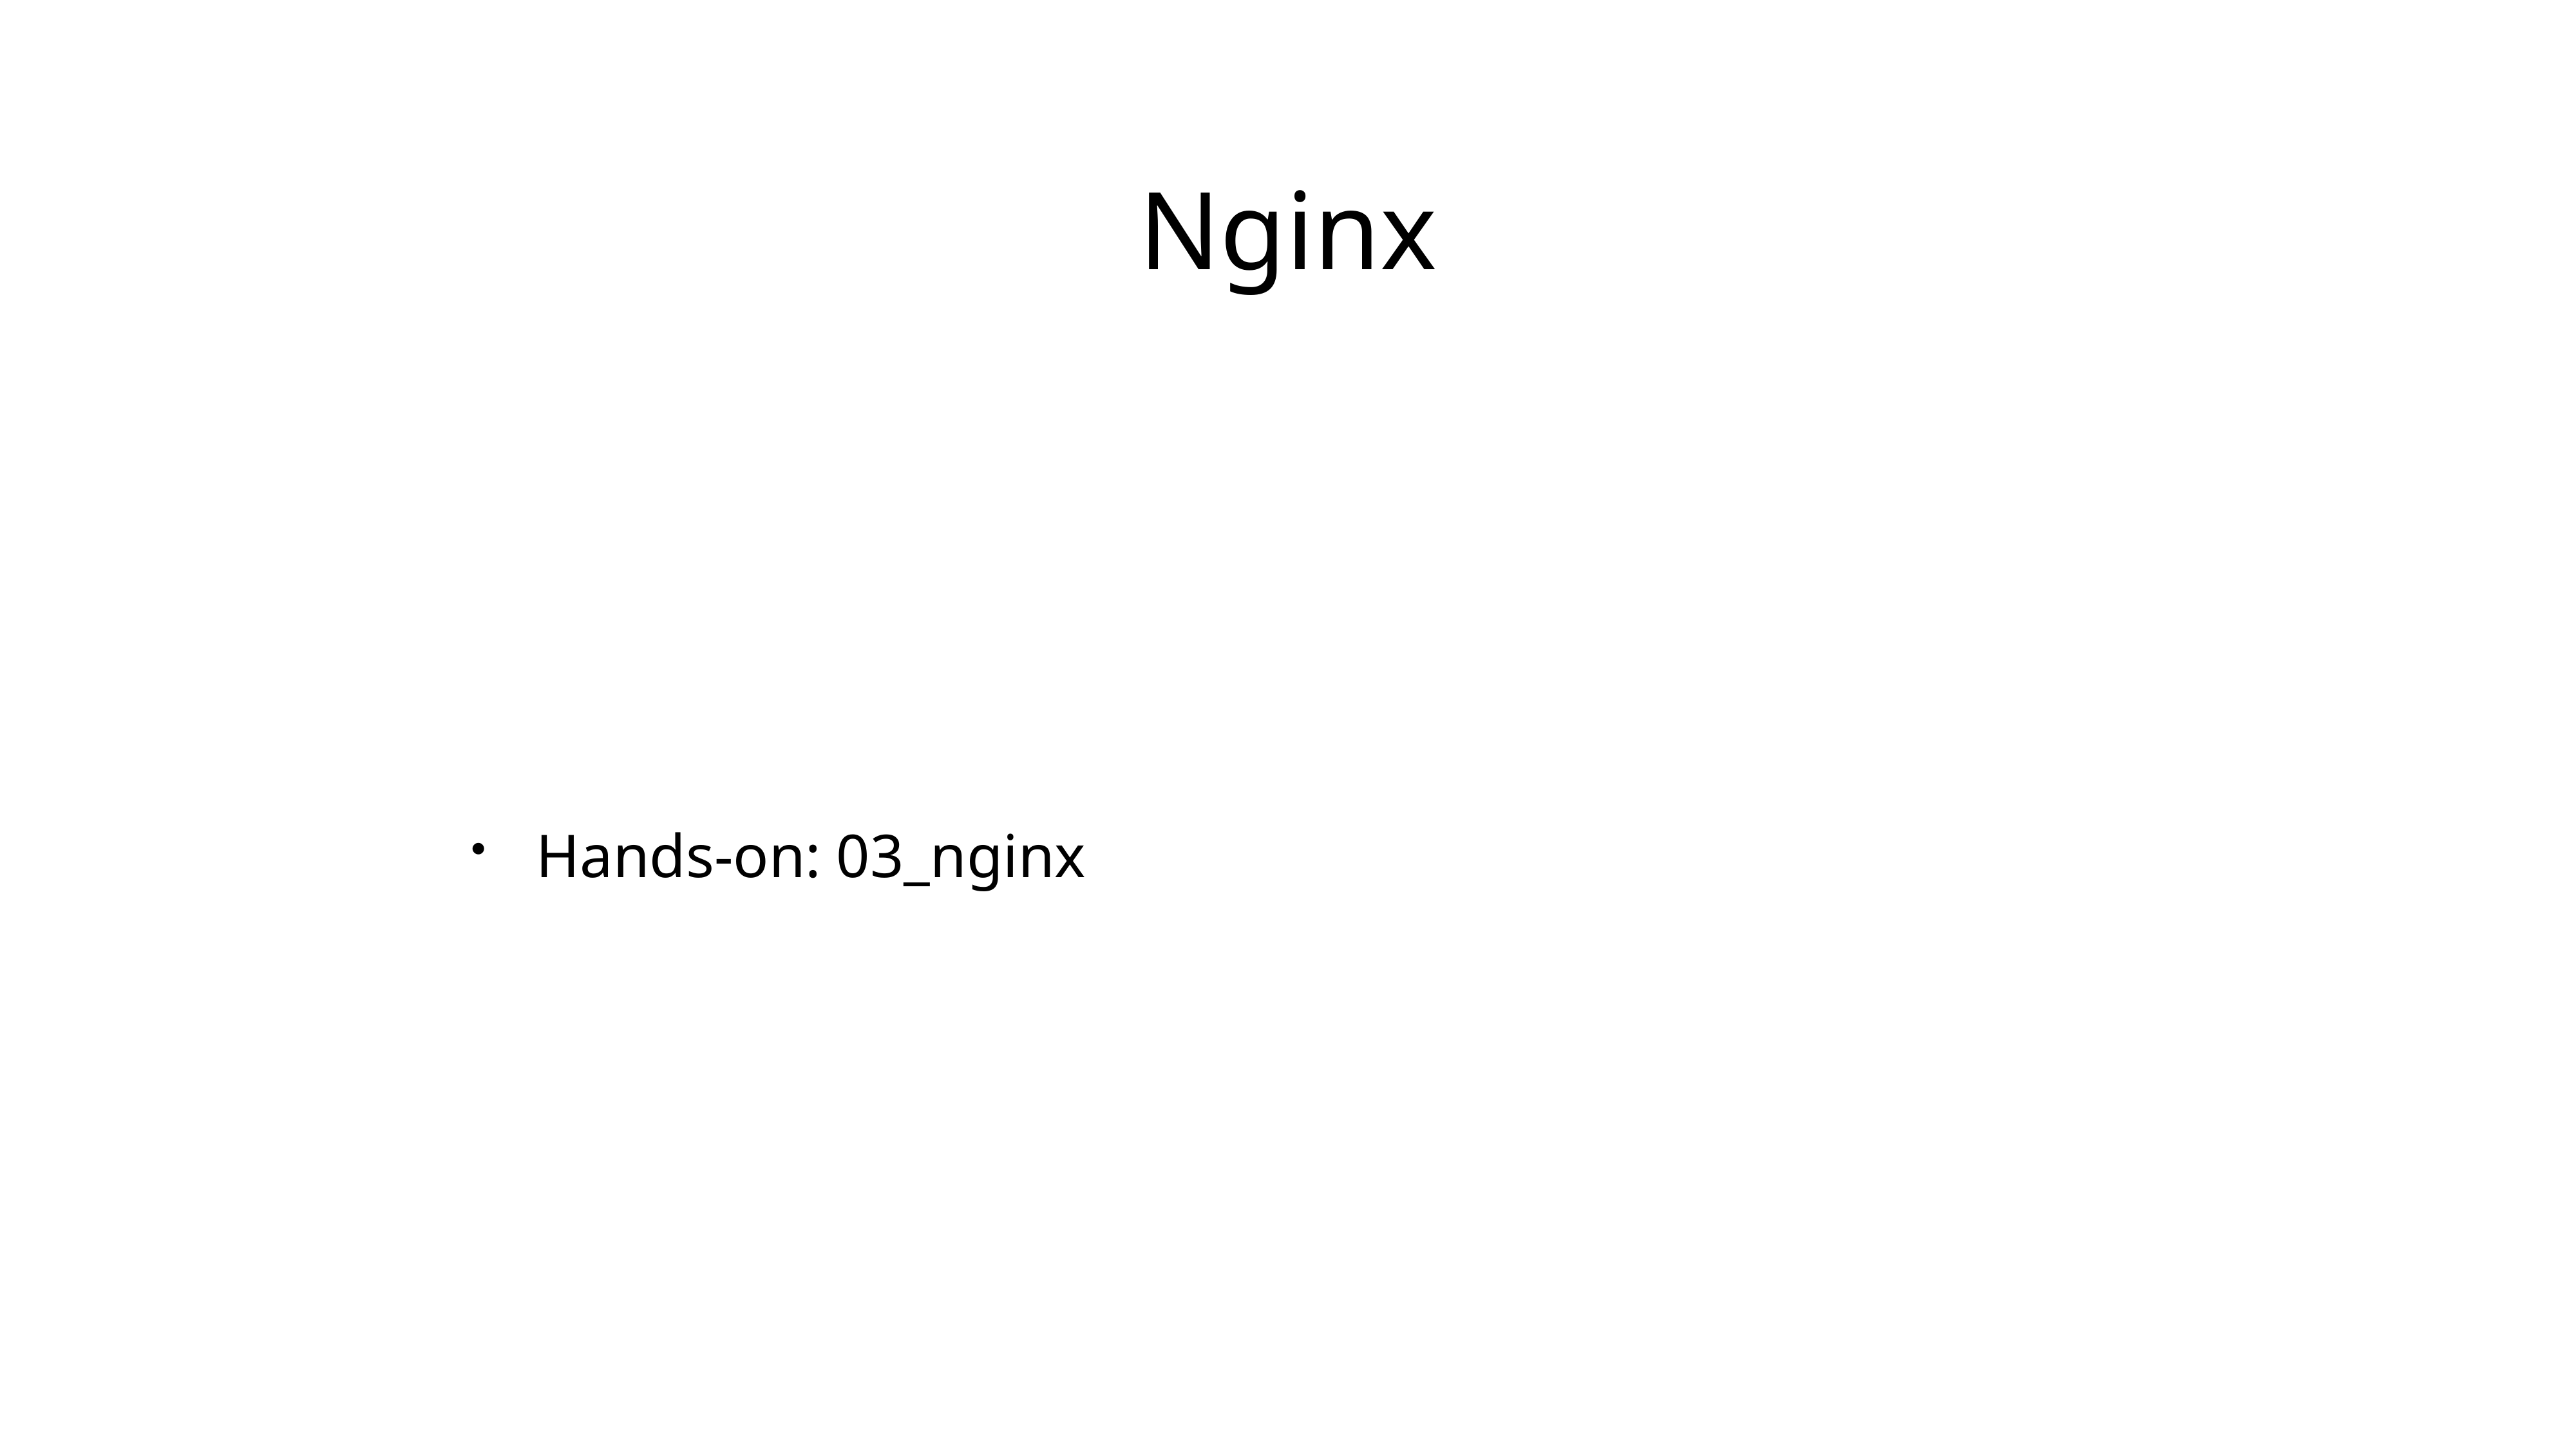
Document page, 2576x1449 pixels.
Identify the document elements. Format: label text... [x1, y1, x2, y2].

title Nginx [463, 65, 2113, 386]
list Hands-on: 03_nginx [463, 386, 2113, 1321]
